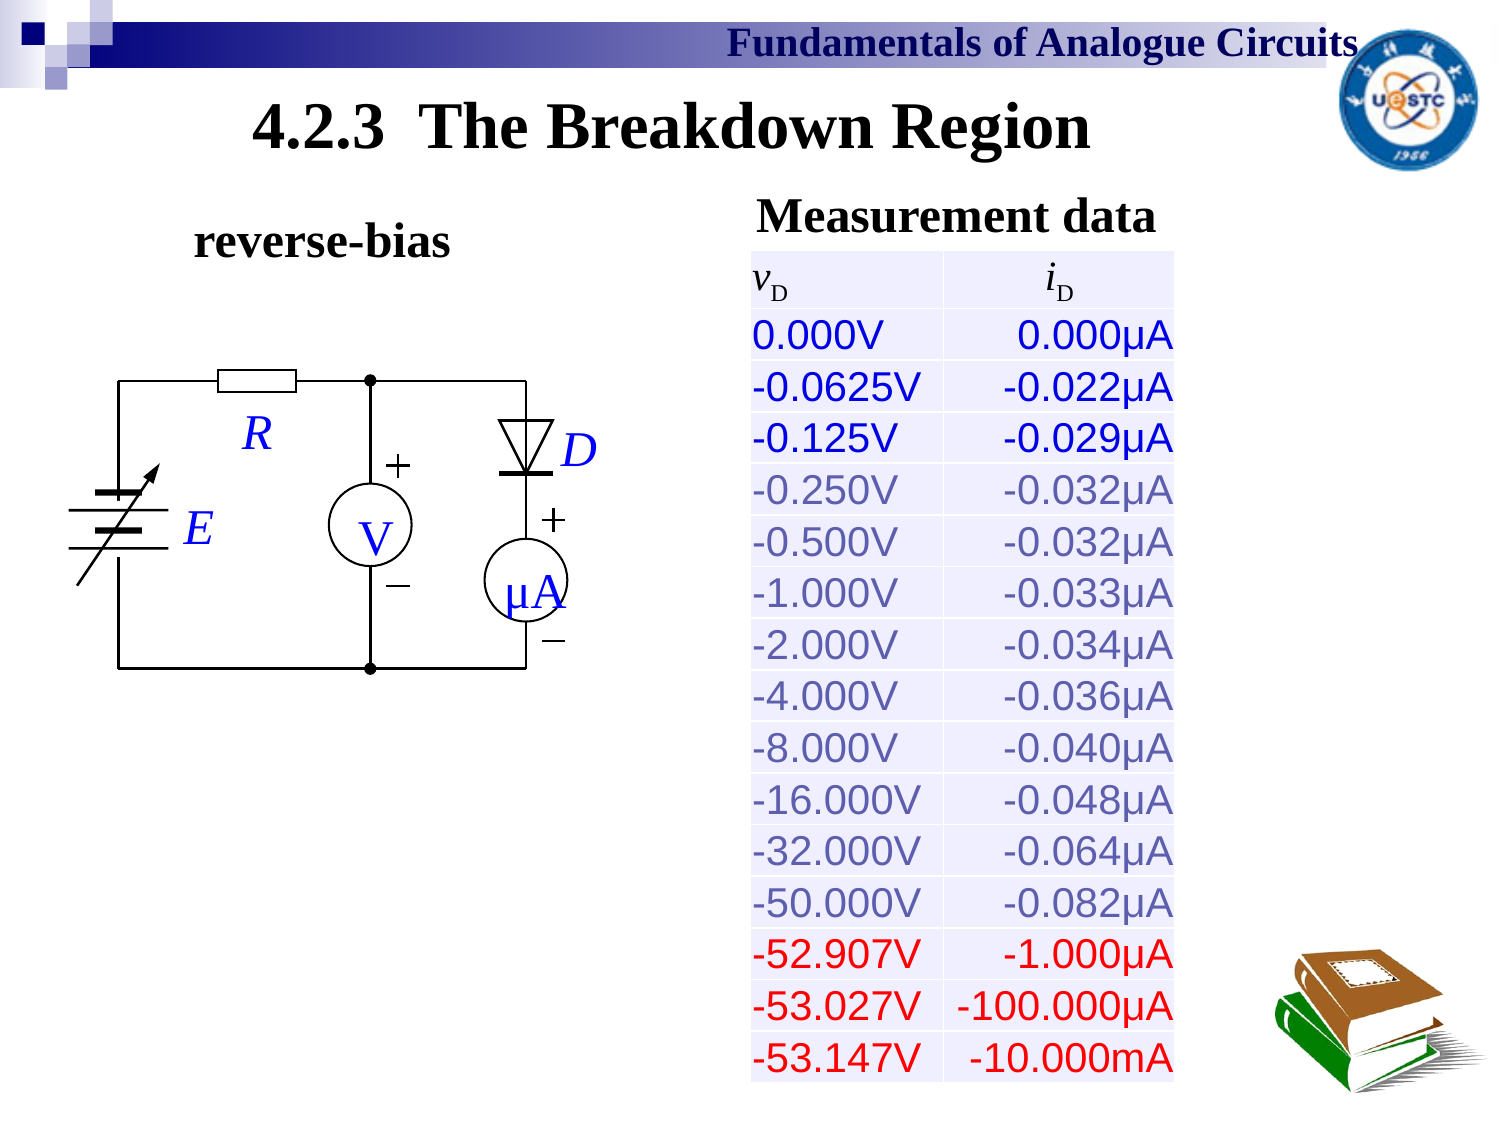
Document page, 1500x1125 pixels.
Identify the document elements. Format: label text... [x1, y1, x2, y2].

table_cell -0.036μA [944, 671, 1174, 720]
table_cell -16.000V [751, 774, 943, 824]
picture [1274, 949, 1488, 1093]
table_cell -0.040μA [944, 722, 1174, 772]
table_cell -0.034μA [944, 619, 1174, 669]
table_cell -0.033μA [944, 567, 1174, 617]
table_cell -0.032μA [944, 516, 1174, 566]
table_cell -0.048μA [944, 774, 1174, 824]
table_cell -32.000V [751, 825, 943, 875]
table_header vD [751, 251, 943, 308]
table_header iD [944, 251, 1174, 308]
table_cell -53.027V [751, 980, 943, 1030]
table_cell -50.000V [751, 877, 943, 927]
table_cell -0.125V [751, 413, 943, 462]
text_box Measurement data [741, 174, 1172, 250]
table_cell -8.000V [751, 722, 943, 772]
text_box Fundamentals of Analogue Circuits [723, 12, 1326, 67]
table_cell -0.0625V [751, 361, 943, 411]
table_cell -100.000μA [944, 980, 1174, 1030]
table_cell 0.000V [751, 309, 943, 359]
table_cell -0.029μA [944, 413, 1174, 462]
table_cell -2.000V [751, 619, 943, 669]
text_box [68, 199, 613, 669]
text_box 4.2.3 The Breakdown Region [237, 75, 1150, 188]
table_cell -1.000μA [944, 929, 1174, 979]
table_cell -10.000mA [944, 1032, 1174, 1082]
table_cell -0.022μA [944, 361, 1174, 411]
picture [1326, 4, 1493, 183]
table_cell -0.064μA [944, 825, 1174, 875]
table_cell -0.082μA [944, 877, 1174, 927]
table_cell -0.032μA [944, 464, 1174, 514]
table_cell 0.000μA [944, 309, 1174, 359]
table_cell -53.147V [751, 1032, 943, 1082]
table_cell -1.000V [751, 567, 943, 617]
table_cell -0.500V [751, 516, 943, 566]
table_cell -0.250V [751, 464, 943, 514]
table_cell -52.907V [751, 929, 943, 979]
table_cell -4.000V [751, 671, 943, 720]
